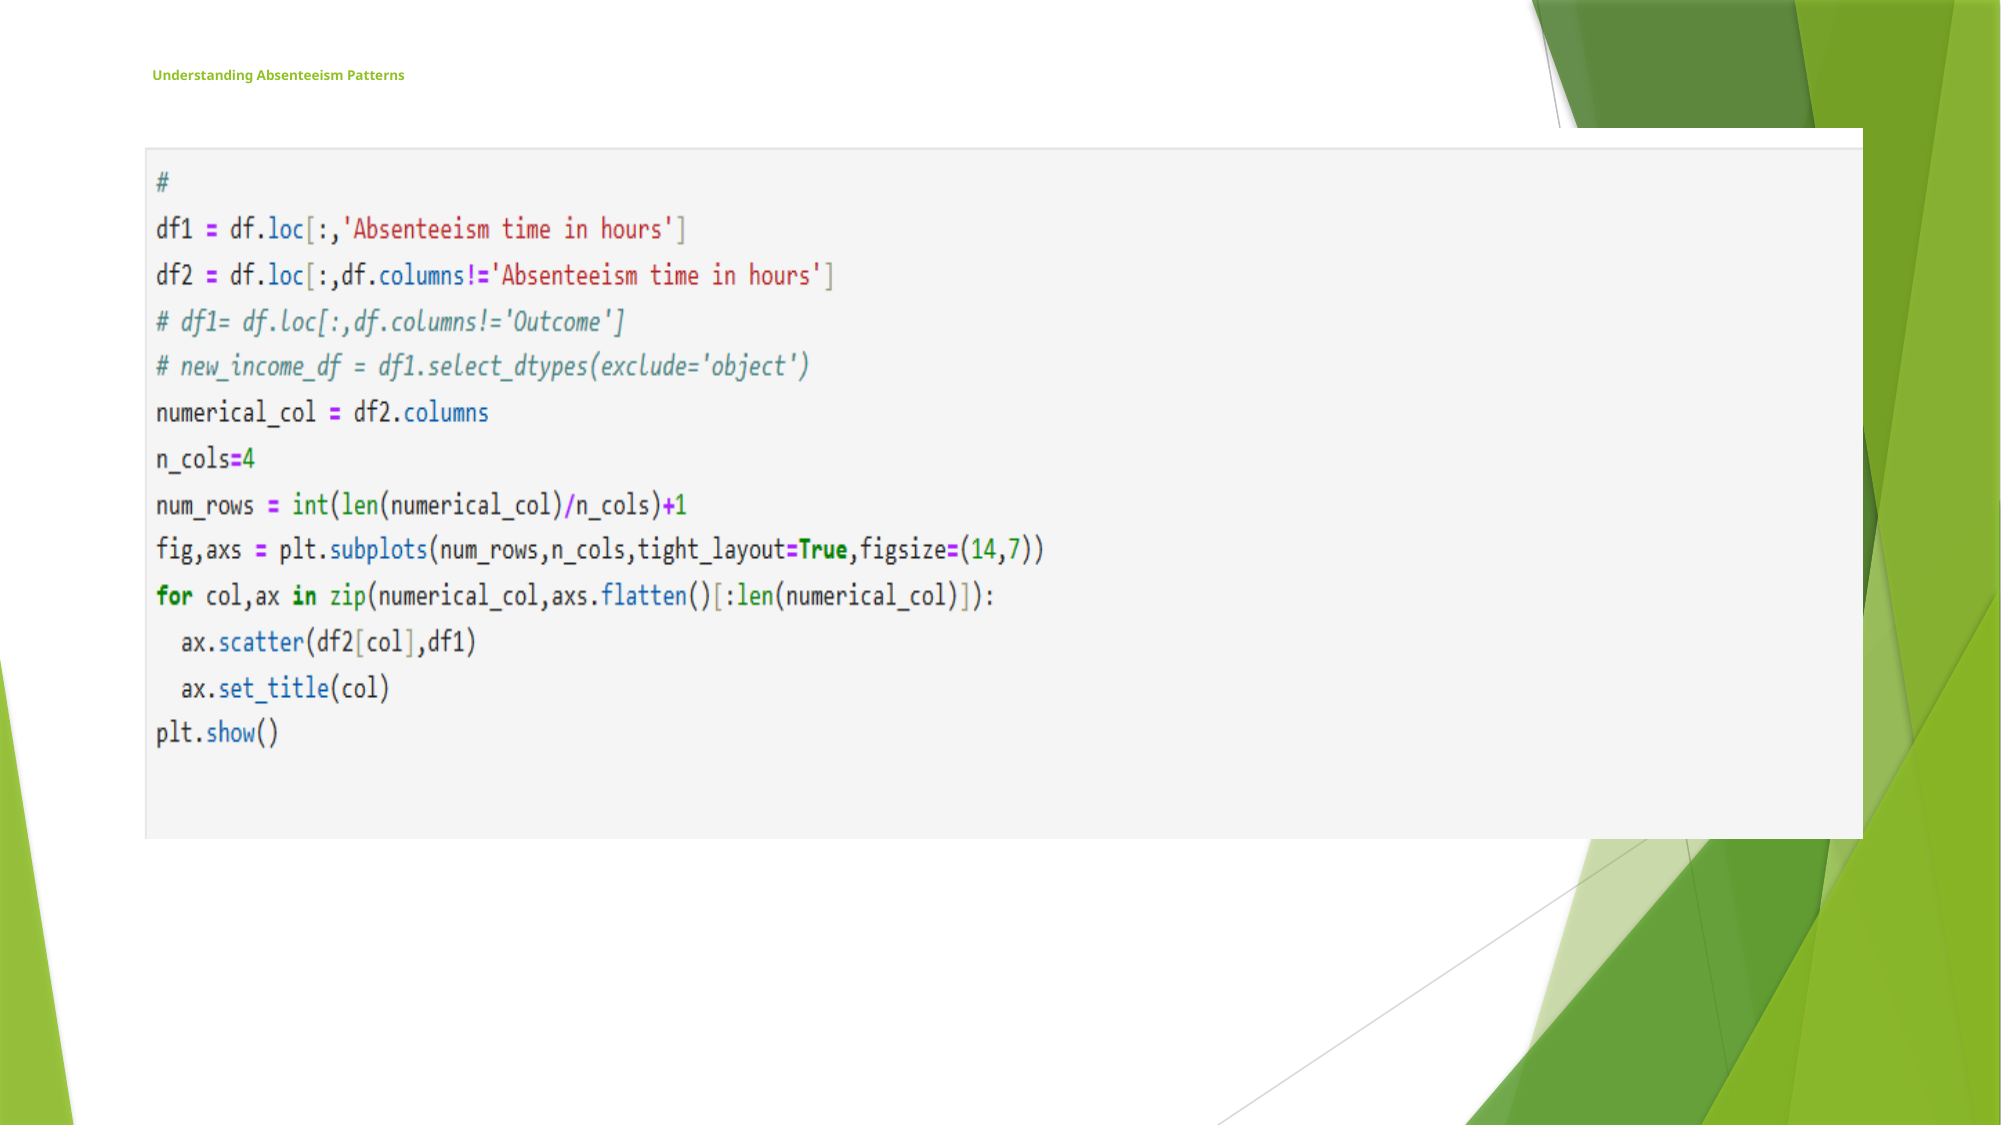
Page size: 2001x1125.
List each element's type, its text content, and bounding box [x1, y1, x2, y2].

title Understanding Absenteeism Patterns [137, 10, 1863, 127]
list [136, 127, 1863, 840]
